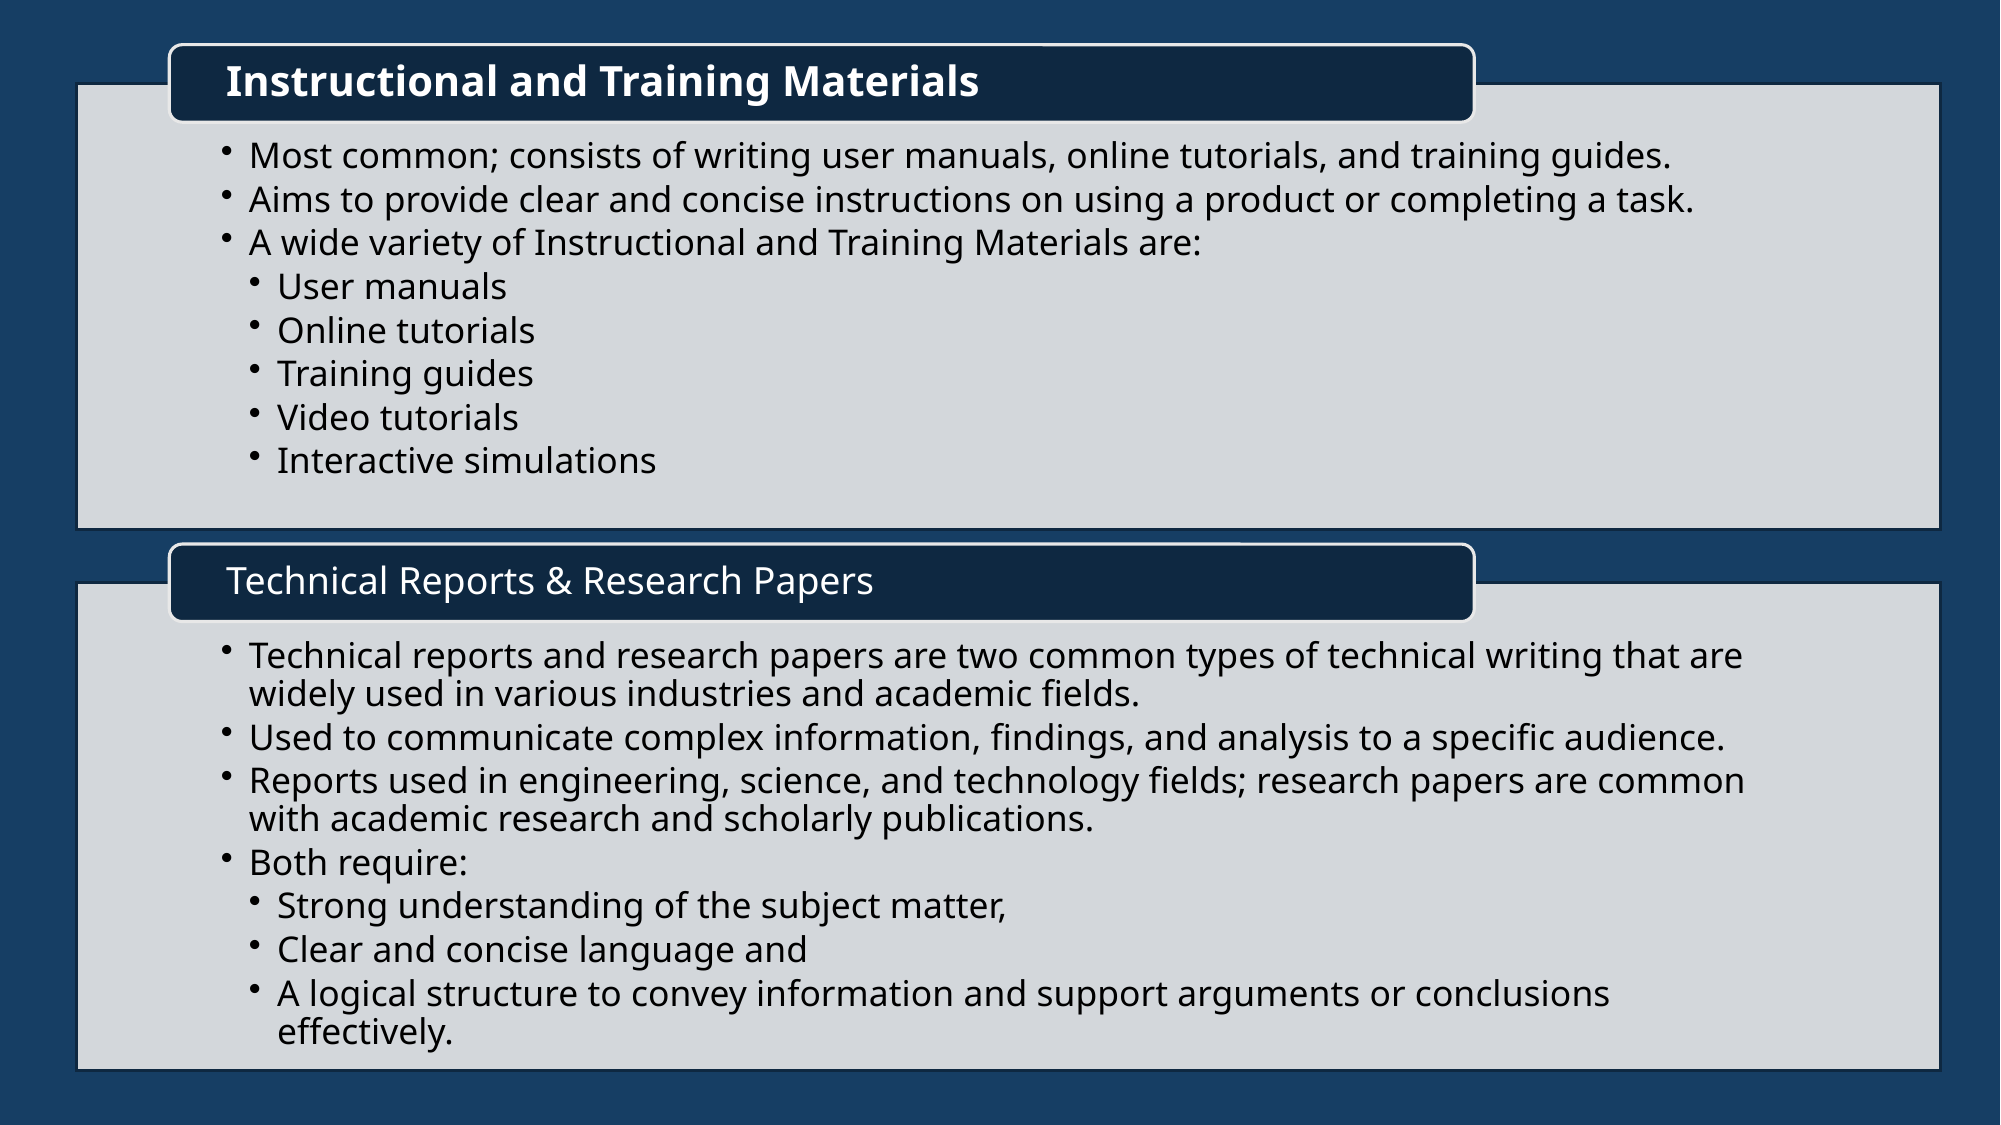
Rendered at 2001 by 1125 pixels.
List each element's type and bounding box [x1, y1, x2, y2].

text_box [75, 38, 1941, 1077]
